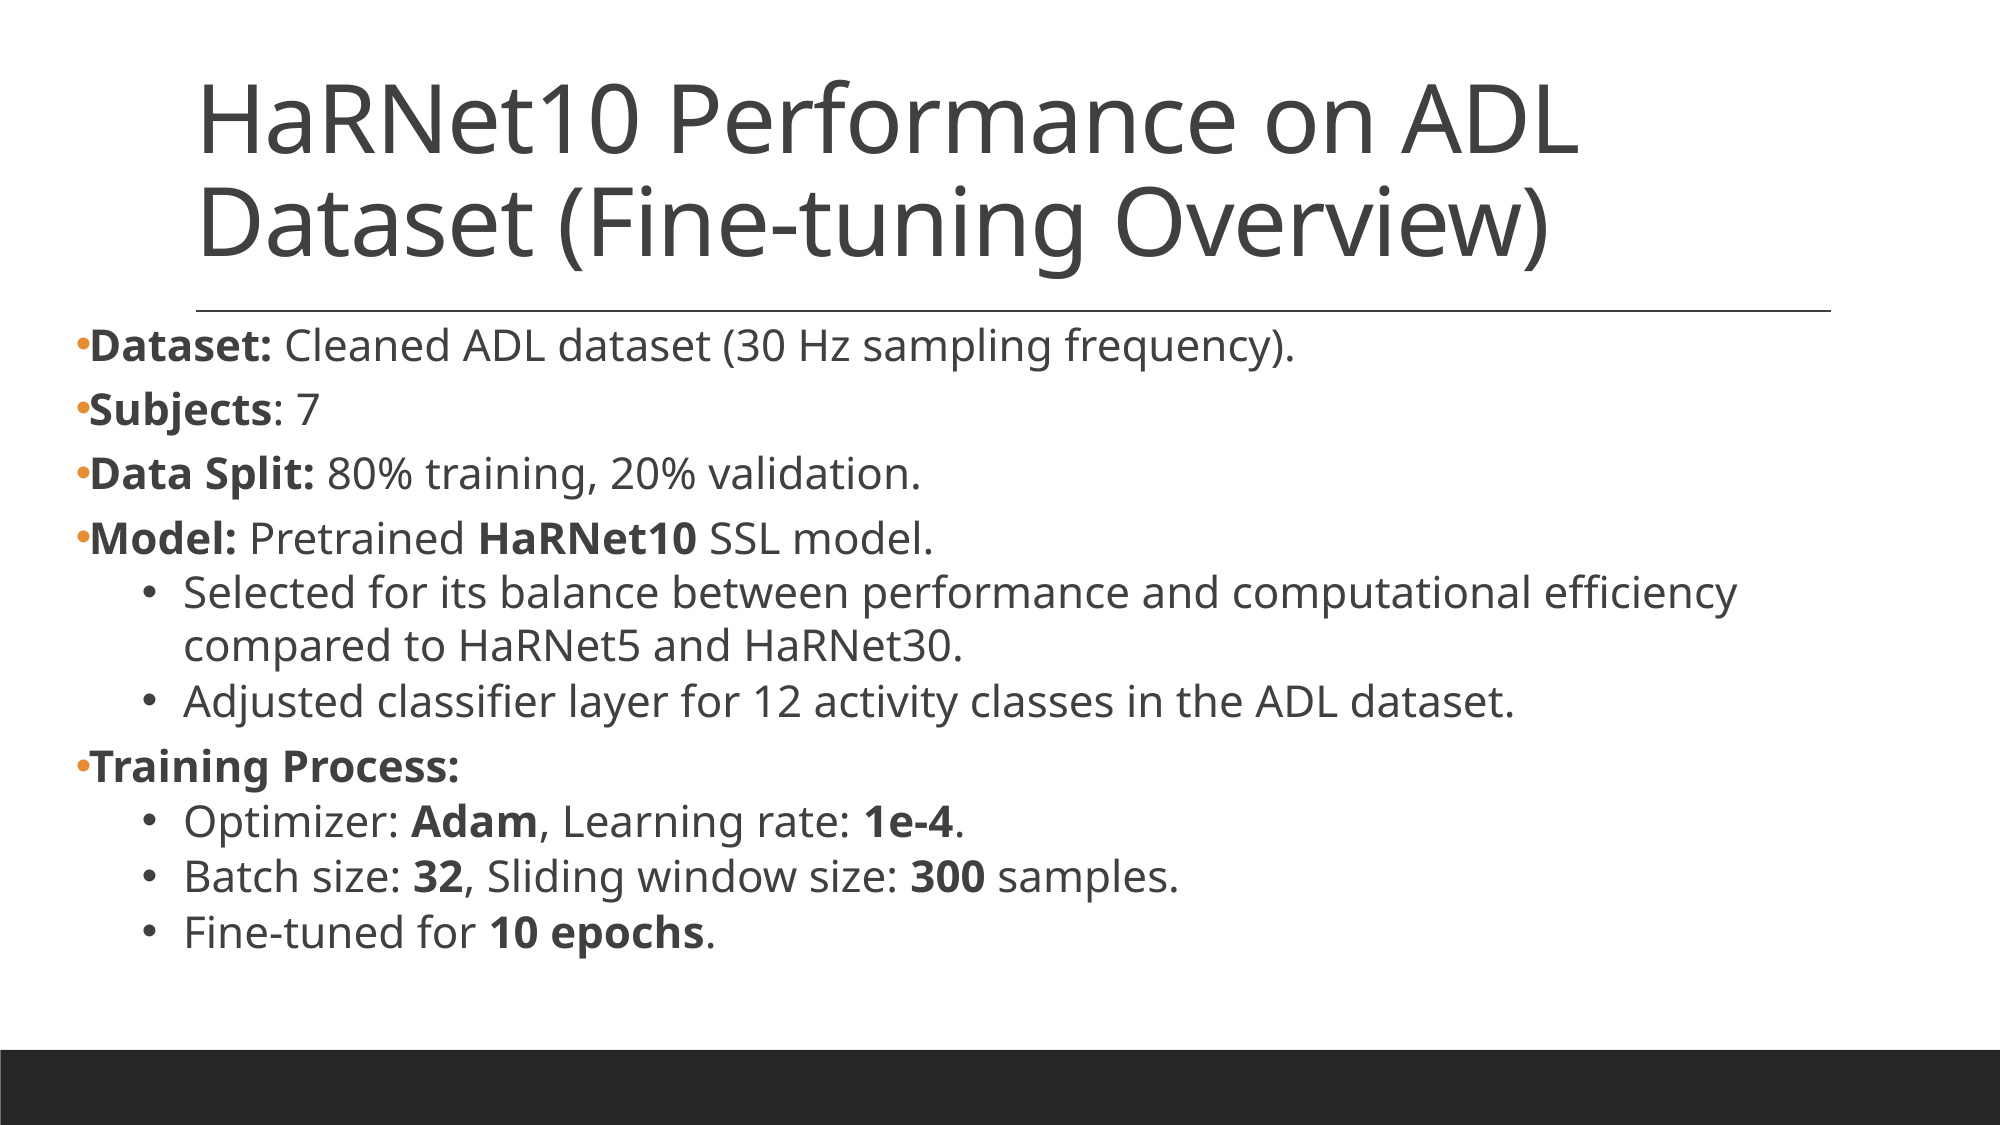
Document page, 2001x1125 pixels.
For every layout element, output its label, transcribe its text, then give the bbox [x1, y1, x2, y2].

title HaRNet10 Performance on ADL Dataset (Fine-tuning Overview) [180, 47, 1830, 285]
list Dataset: Cleaned ADL dataset (30 Hz sampling frequency). Subjects: 7 Data Split: 80% training, 20% validation. Model: Pretrained HaRNet10 SSL model. Selected for its balance between performance and computational efficiency compared to HaRNet5 and HaRNet30. Adjusted classifier layer for 12 activity classes in the ADL dataset. Training Process: Optimizer: Adam, Learning rate: 1e-4. Batch size: 32, Sliding window size: 300 samples. Fine-tuned for 10 epochs. [75, 304, 1925, 984]
